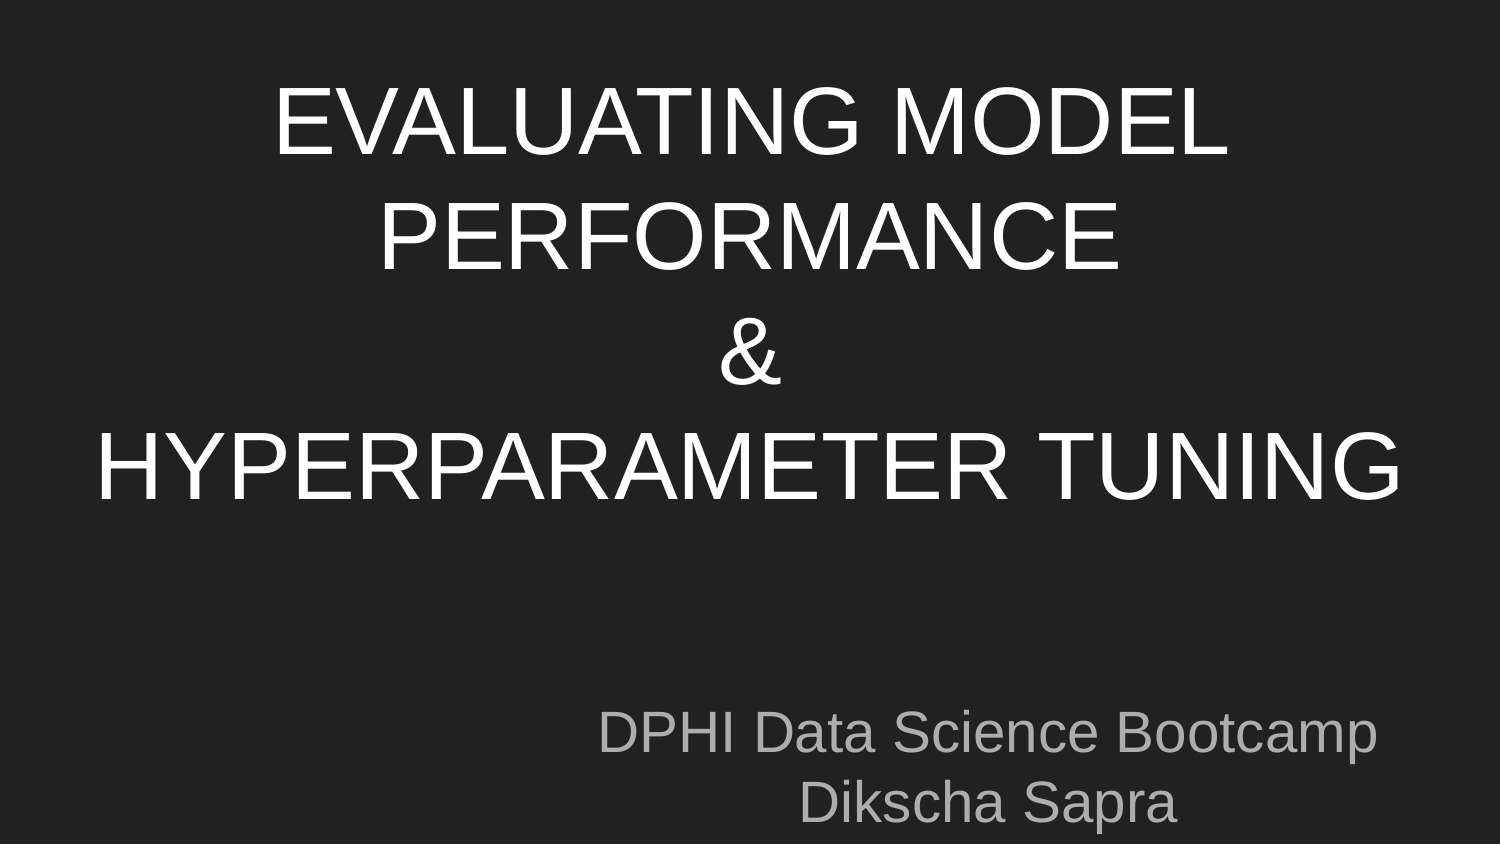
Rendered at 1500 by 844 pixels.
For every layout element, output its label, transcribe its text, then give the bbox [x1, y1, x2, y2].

title EVALUATING MODEL PERFORMANCE & HYPERPARAMETER TUNING [51, 197, 1449, 534]
subtitle DPHI Data Science Bootcamp Dikscha Sapra [485, 678, 1492, 809]
